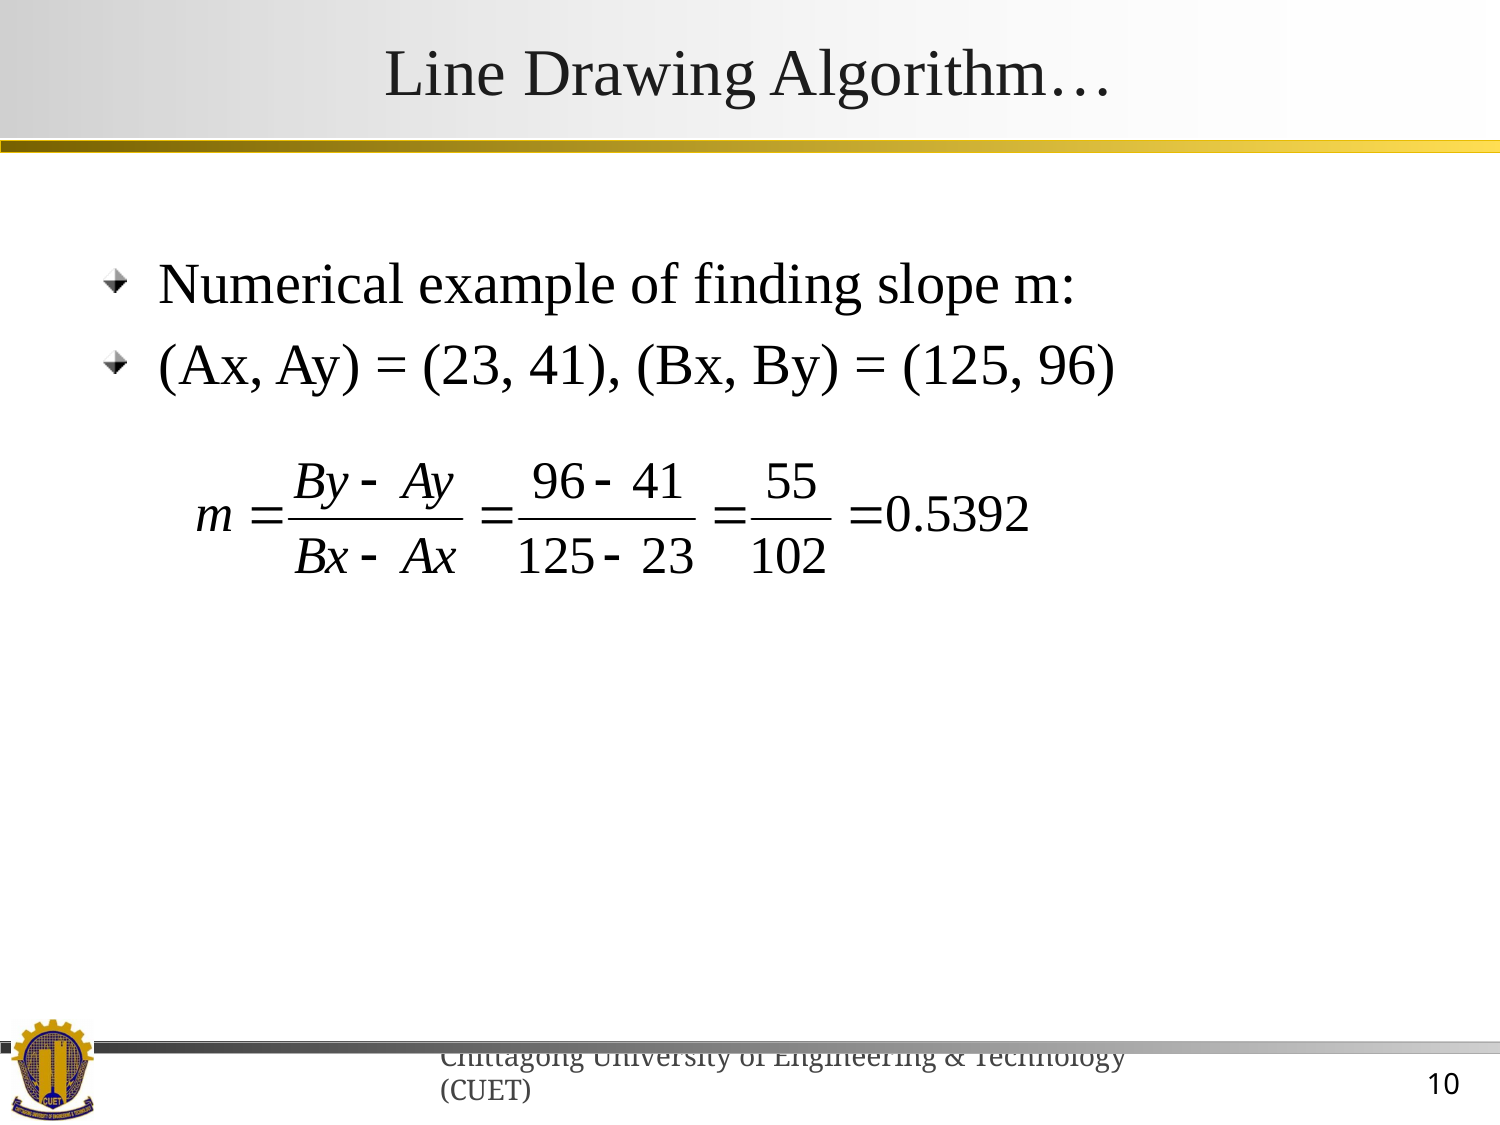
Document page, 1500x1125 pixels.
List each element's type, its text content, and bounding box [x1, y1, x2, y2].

text_box Numerical example of finding slope m: (Ax, Ay) = (23, 41), (Bx, By) = (125, 96) [87, 237, 1438, 925]
picture [102, 267, 127, 293]
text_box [187, 447, 1042, 586]
title Line Drawing Algorithm… [0, 0, 1500, 138]
picture [11, 1019, 94, 1121]
picture [102, 349, 127, 374]
